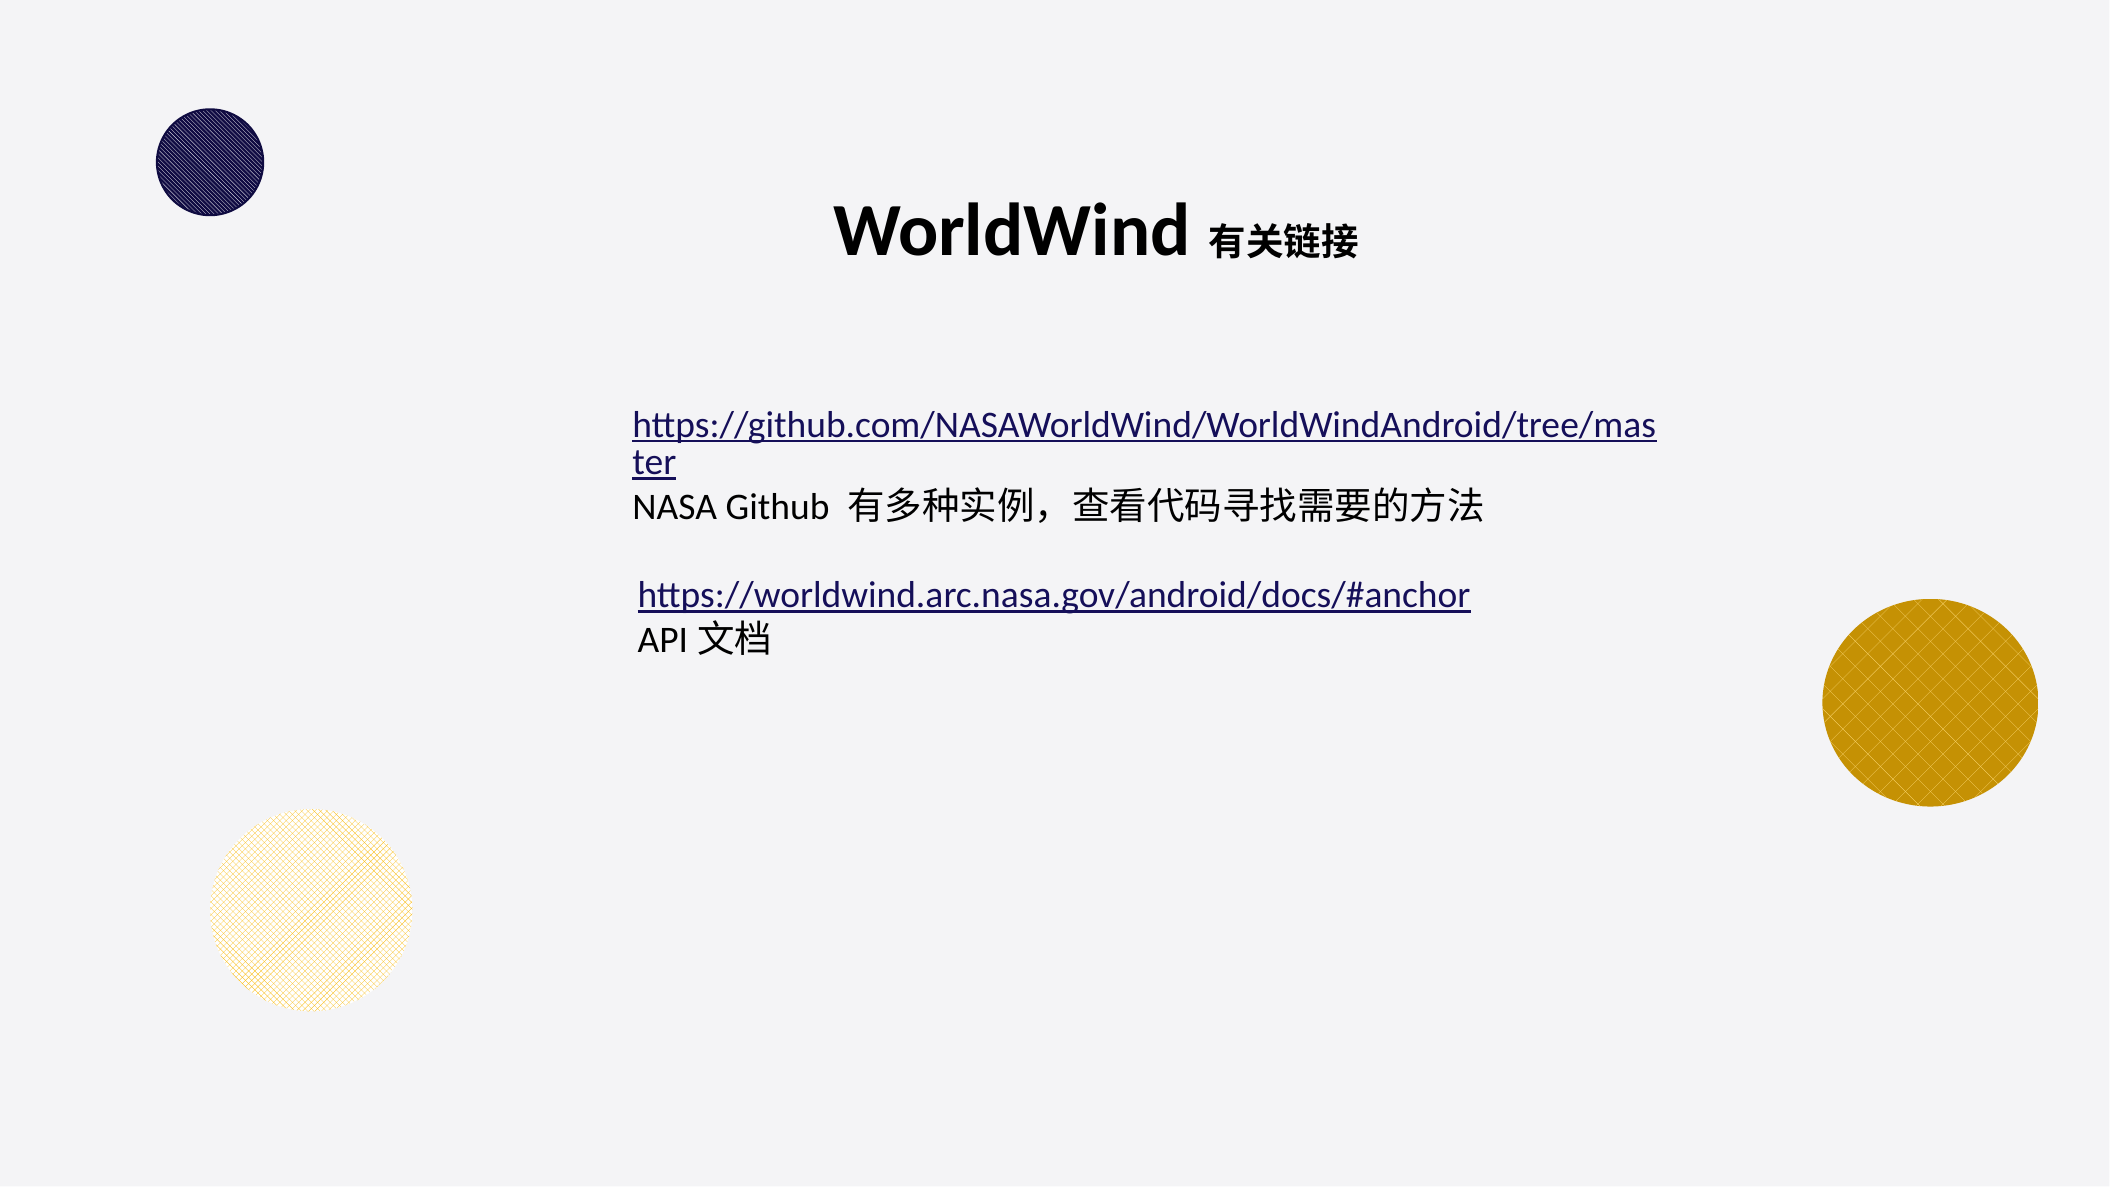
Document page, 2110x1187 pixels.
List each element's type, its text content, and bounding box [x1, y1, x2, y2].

text_box https://worldwind.arc.nasa.gov/android/docs/#anchor API文档 [623, 562, 1487, 668]
text_box [1821, 597, 2040, 808]
text_box [209, 807, 414, 1013]
text_box WorldWind有关链接 [605, 172, 1587, 278]
text_box https://github.com/NASAWorldWind/WorldWindAndroid/tree/master NASA Github 有多种实例，查看代码寻找需要的方法 [617, 392, 1673, 498]
text_box [155, 108, 265, 217]
